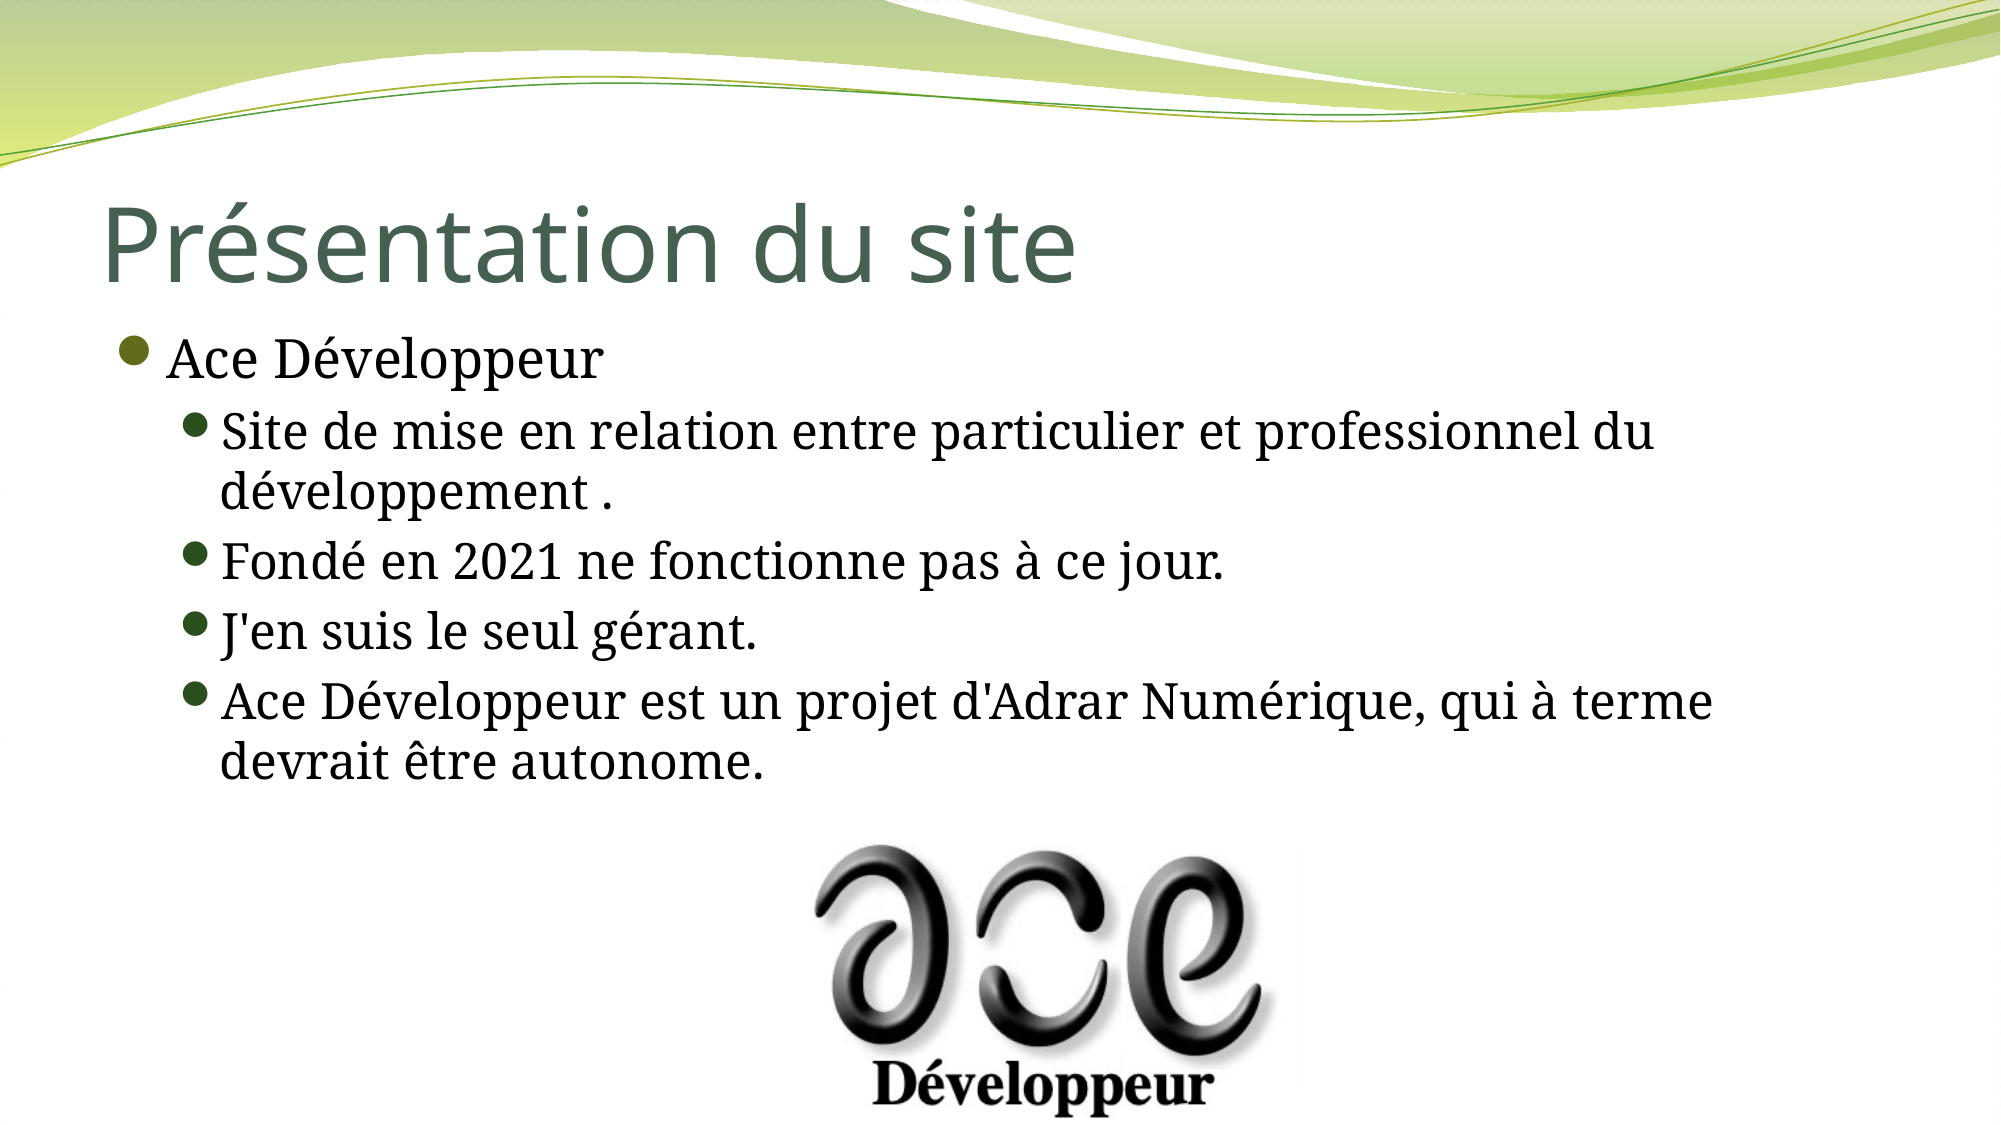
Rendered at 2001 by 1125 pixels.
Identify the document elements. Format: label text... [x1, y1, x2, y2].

text_box Présentation du site [99, 115, 1900, 303]
text_box Ace Développeur Site de mise en relation entre particulier et professionnel du développement . Fondé en 2021 ne fonctionne pas à ce jour. J'en suis le seul gérant. Ace Développeur est un projet d'Adrar Numérique, qui à terme devrait être autonome. [99, 317, 1900, 1038]
picture [779, 791, 1306, 1120]
